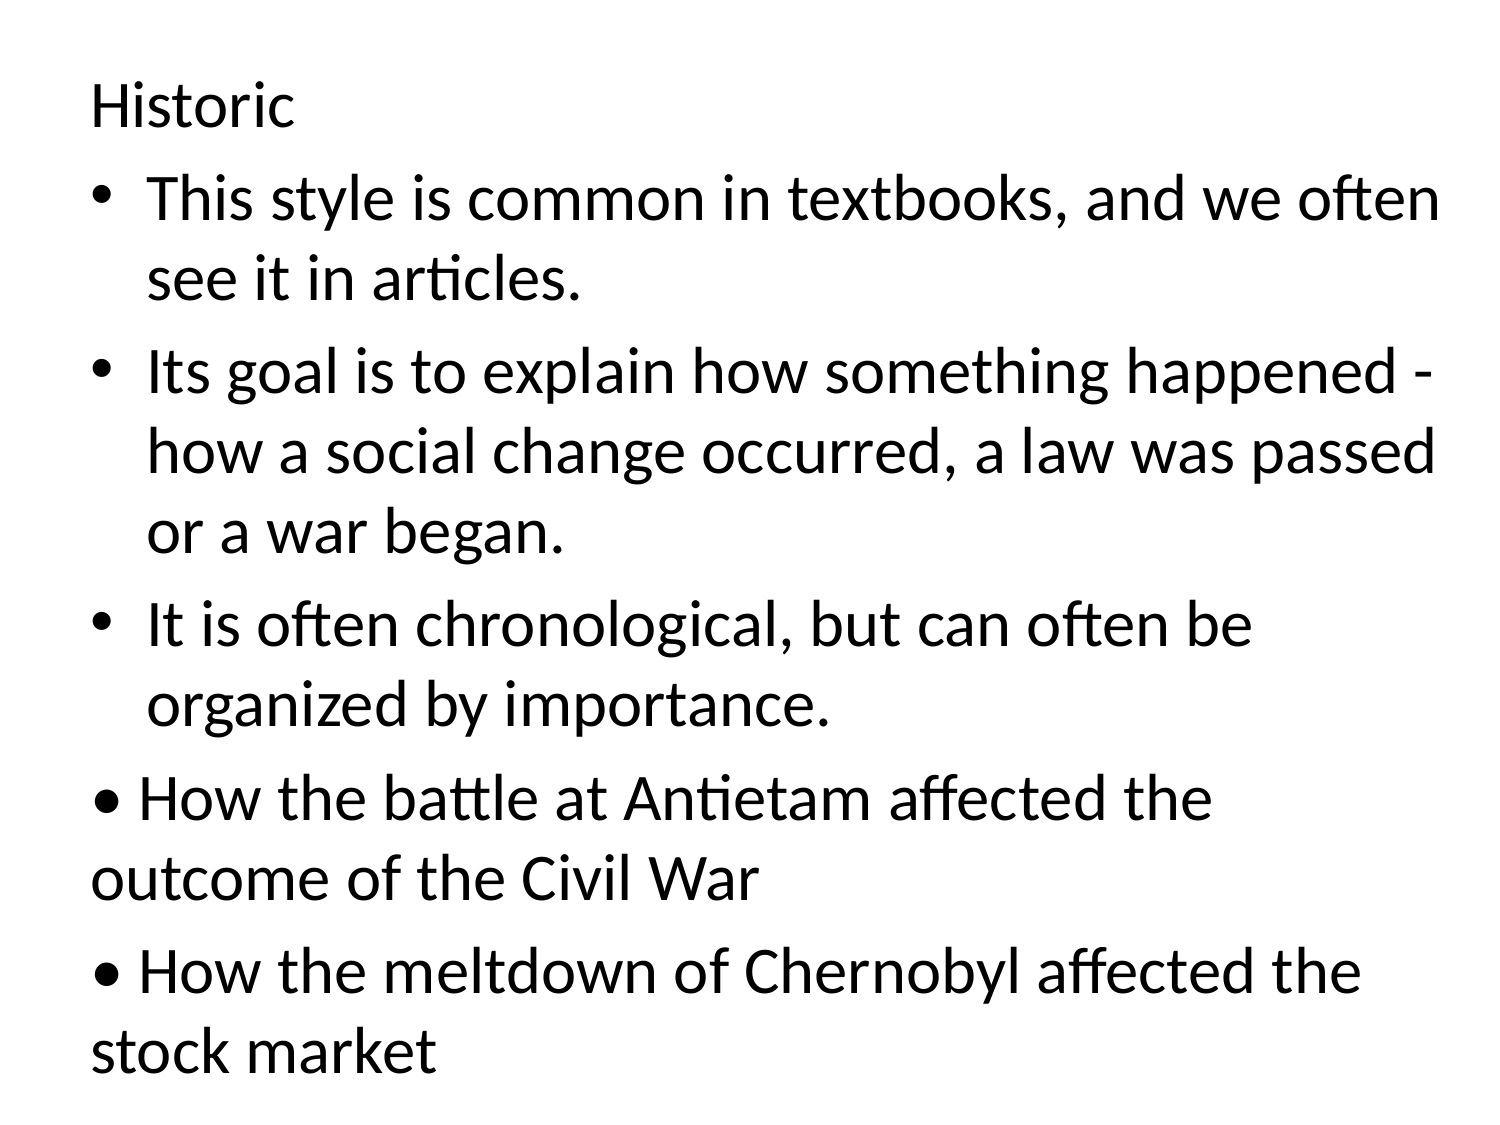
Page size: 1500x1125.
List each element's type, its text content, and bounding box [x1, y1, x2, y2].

list Historic This style is common in textbooks, and we often see it in articles. Its goal is to explain how something happened - how a social change occurred, a law was passed or a war began. It is often chronological, but can often be organized by importance. • How the battle at Antietam affected the outcome of the Civil War • How the meltdown of Chernobyl affected the stock market [75, 52, 1466, 1005]
